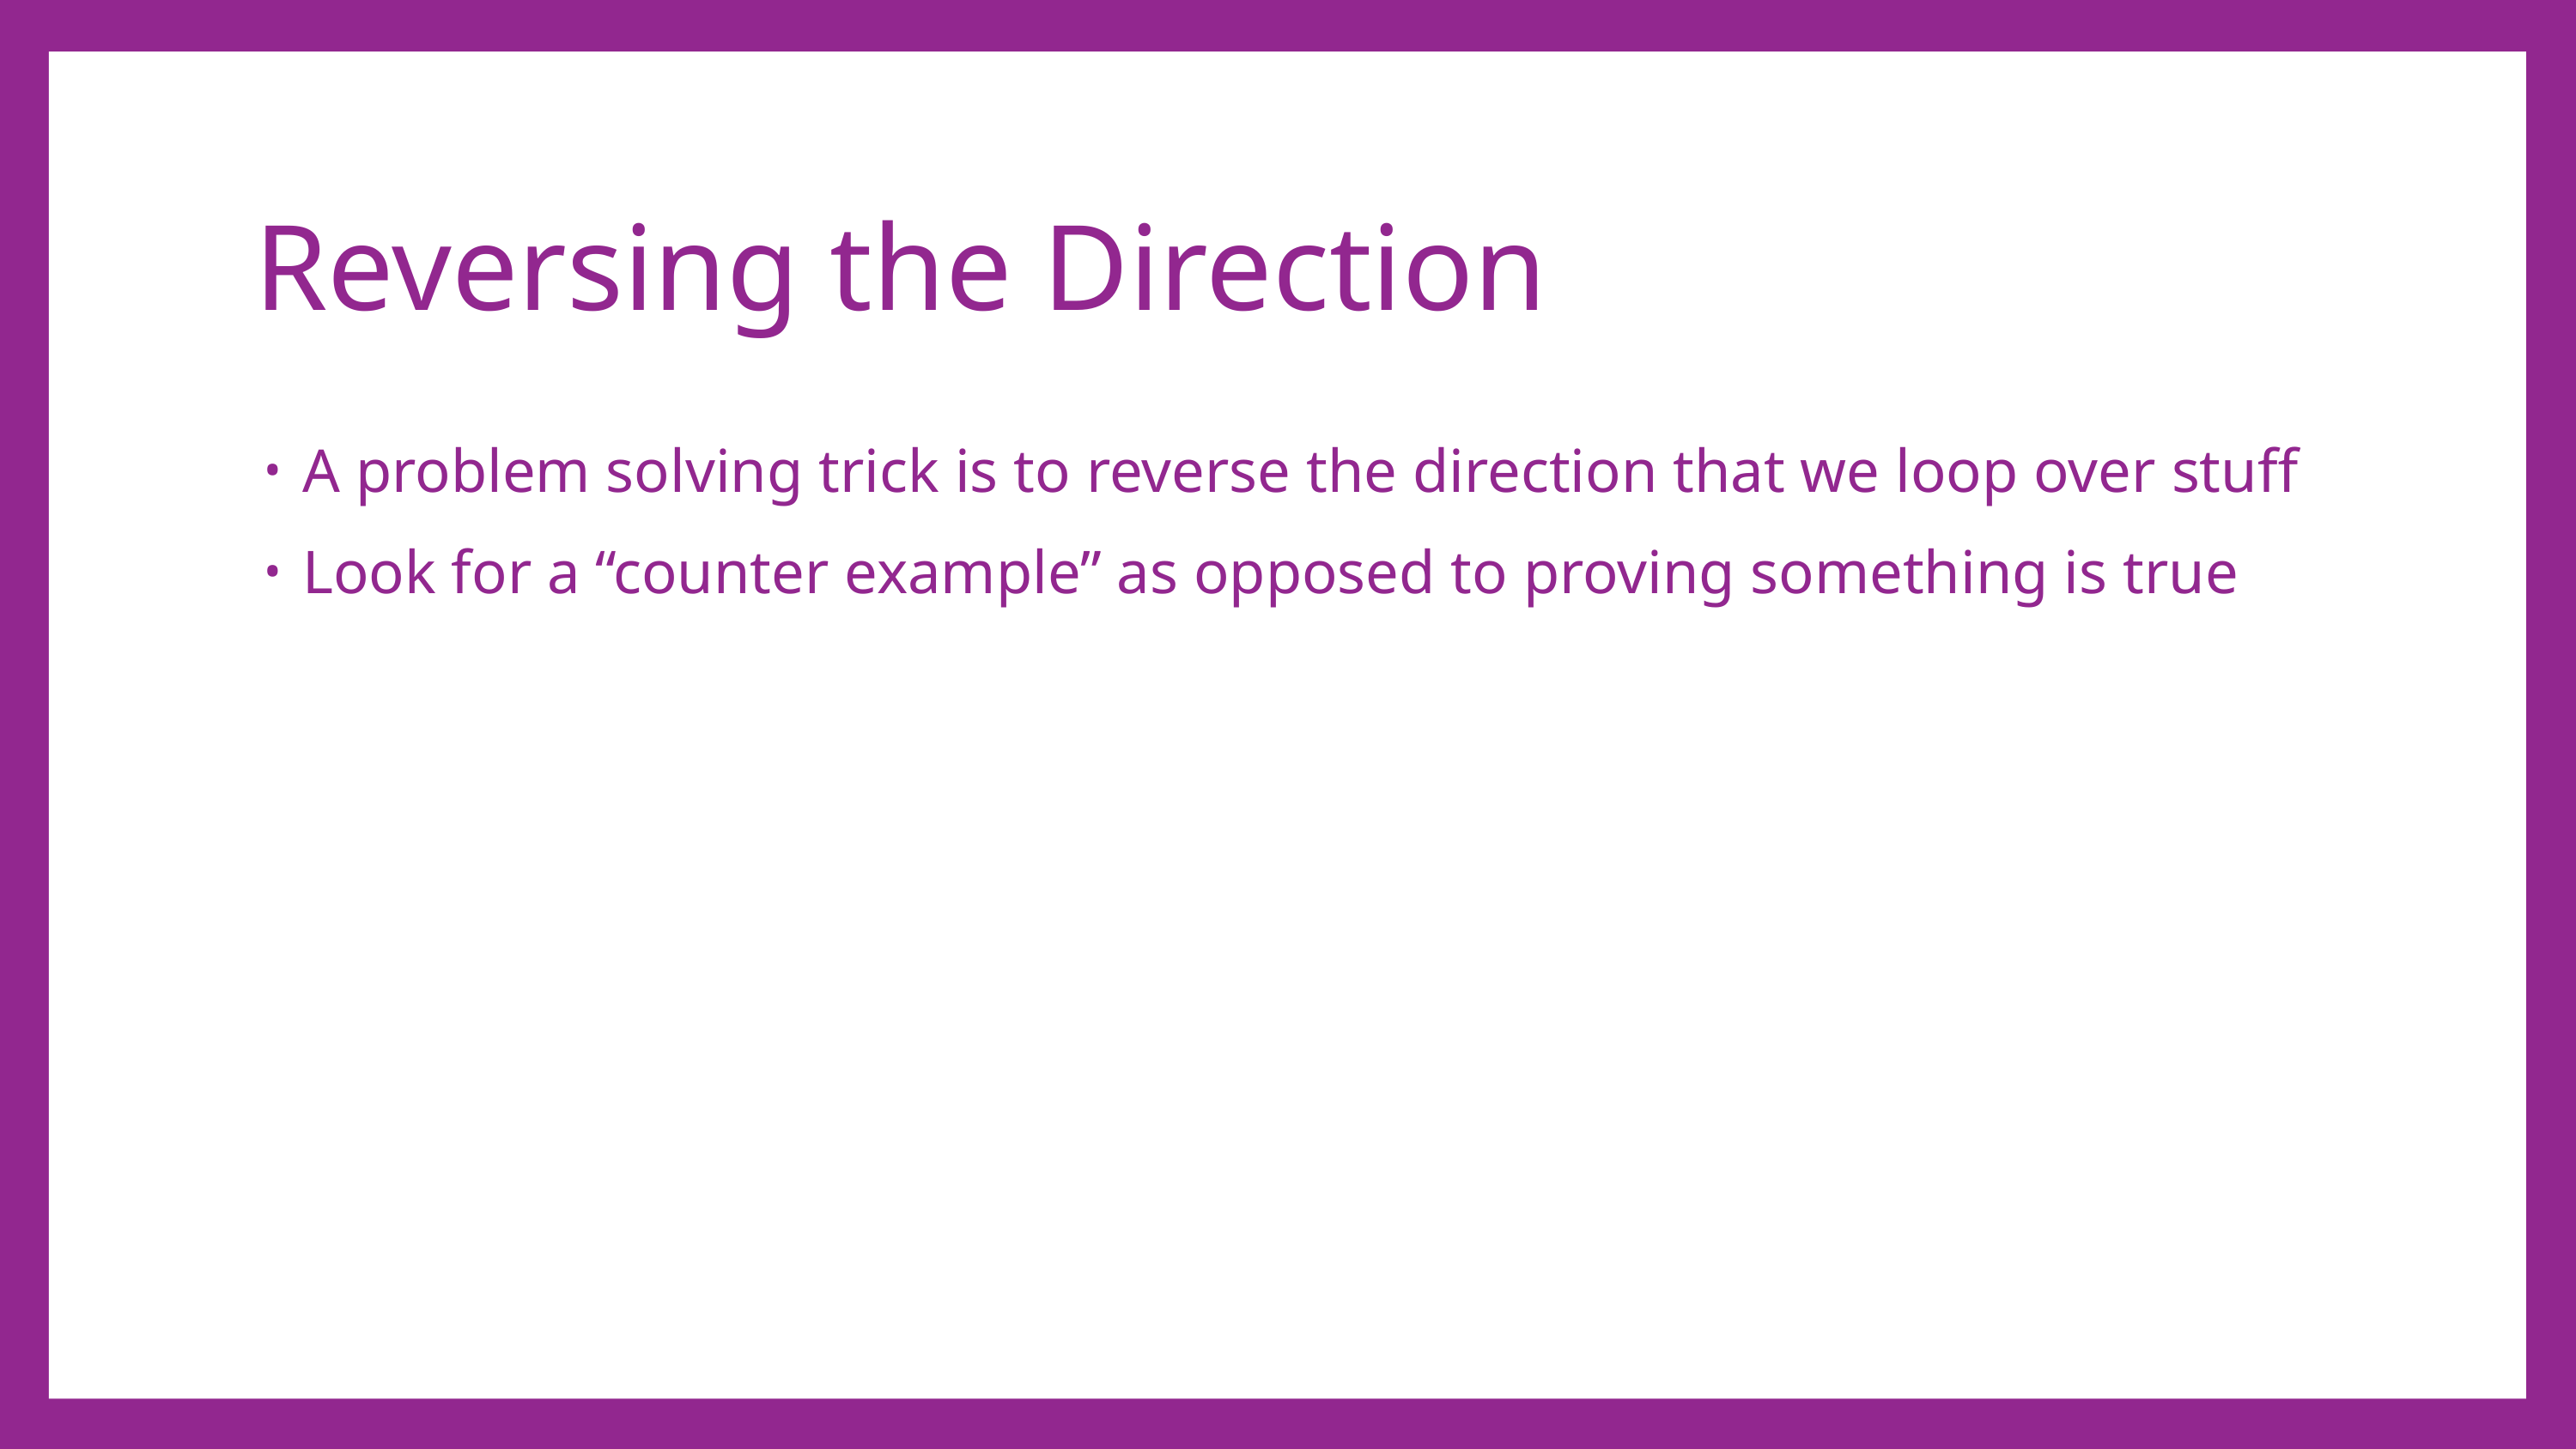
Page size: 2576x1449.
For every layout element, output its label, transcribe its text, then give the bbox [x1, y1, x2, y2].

list A problem solving trick is to reverse the direction that we loop over stuff Look for a “counter example” as opposed to proving something is true [241, 434, 2328, 1288]
title Reversing the Direction [241, 129, 2329, 415]
